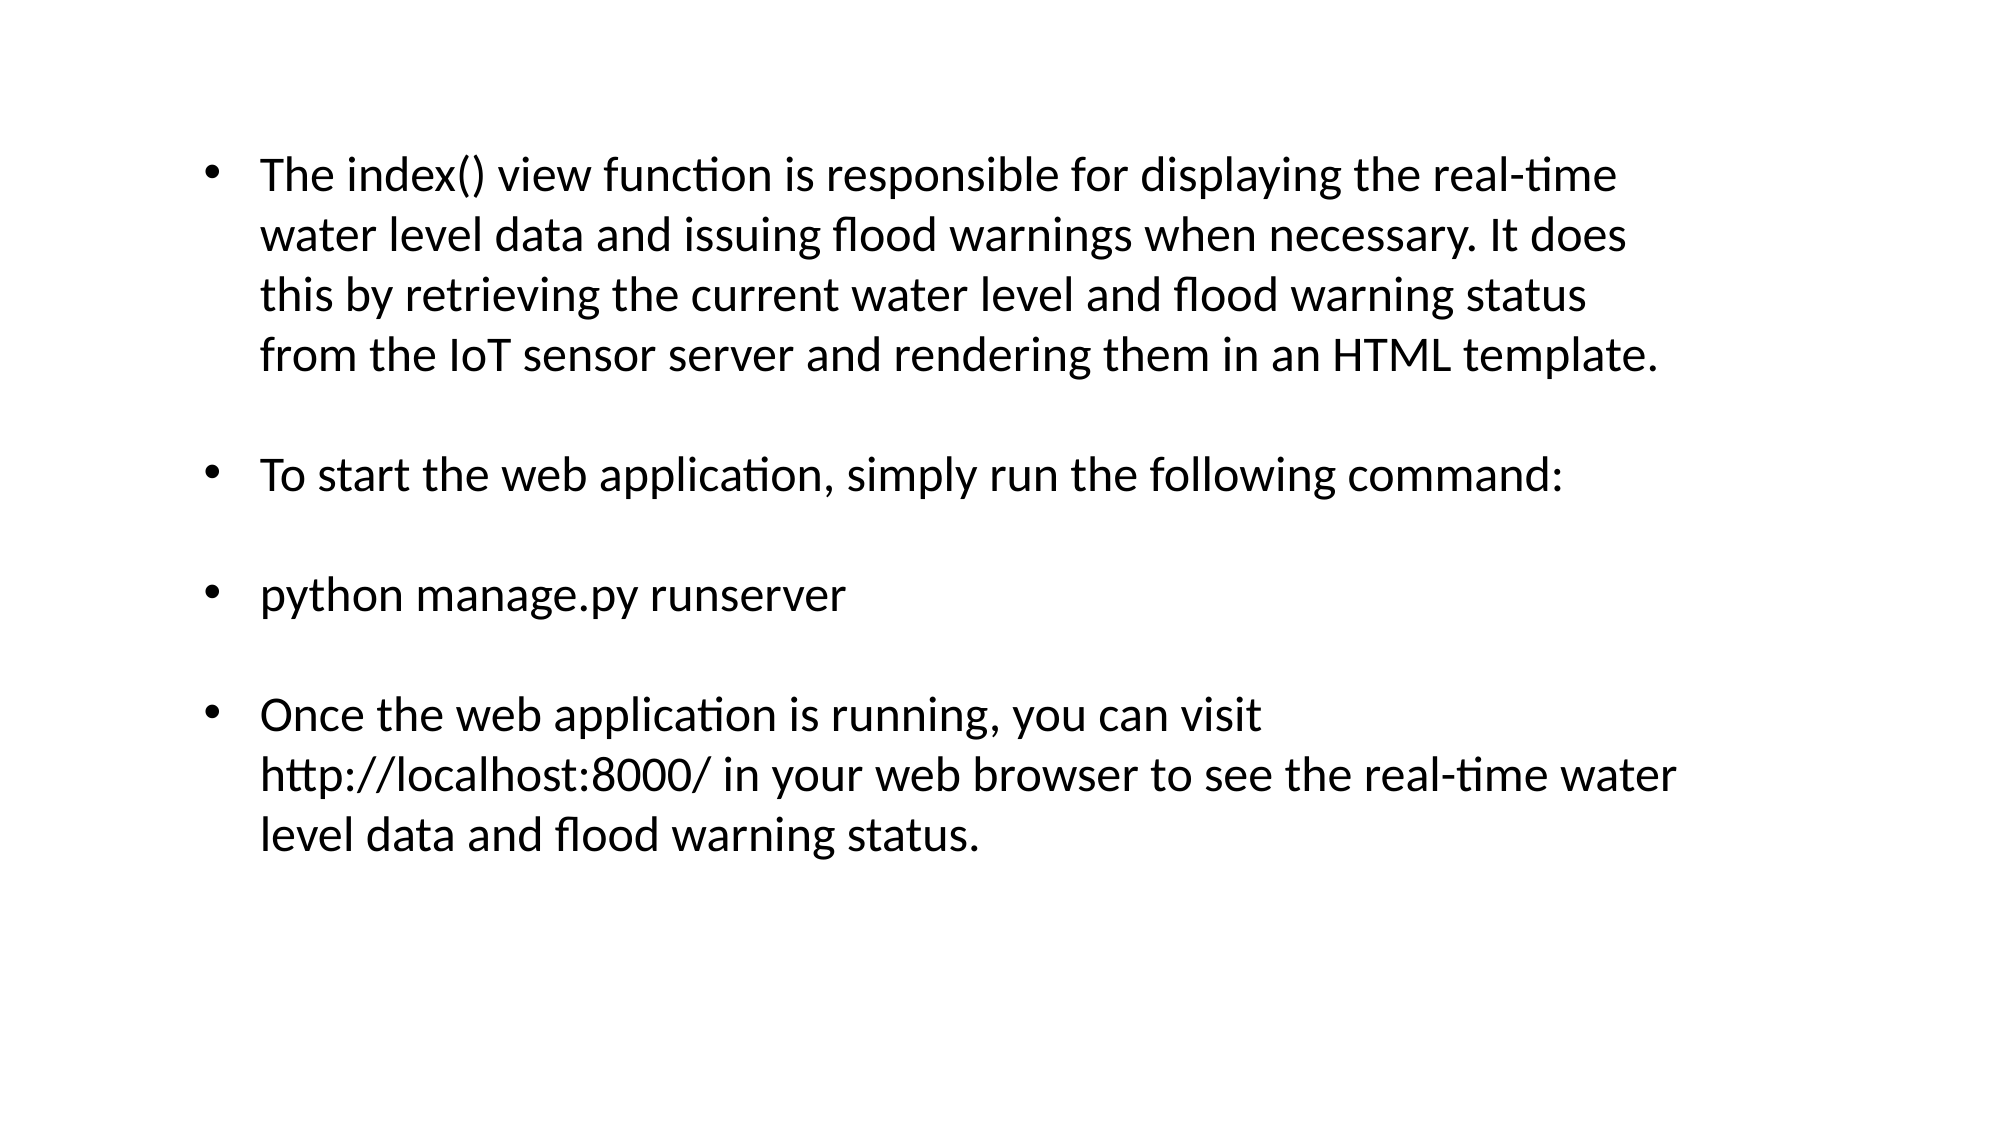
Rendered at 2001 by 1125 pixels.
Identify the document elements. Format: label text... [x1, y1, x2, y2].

text_box The index() view function is responsible for displaying the real-time water level data and issuing flood warnings when necessary. It does this by retrieving the current water level and flood warning status from the IoT sensor server and rendering them in an HTML template. To start the web application, simply run the following command: python manage.py runserver Once the web application is running, you can visit http://localhost:8000/ in your web browser to see the real-time water level data and flood warning status. [188, 133, 1700, 869]
